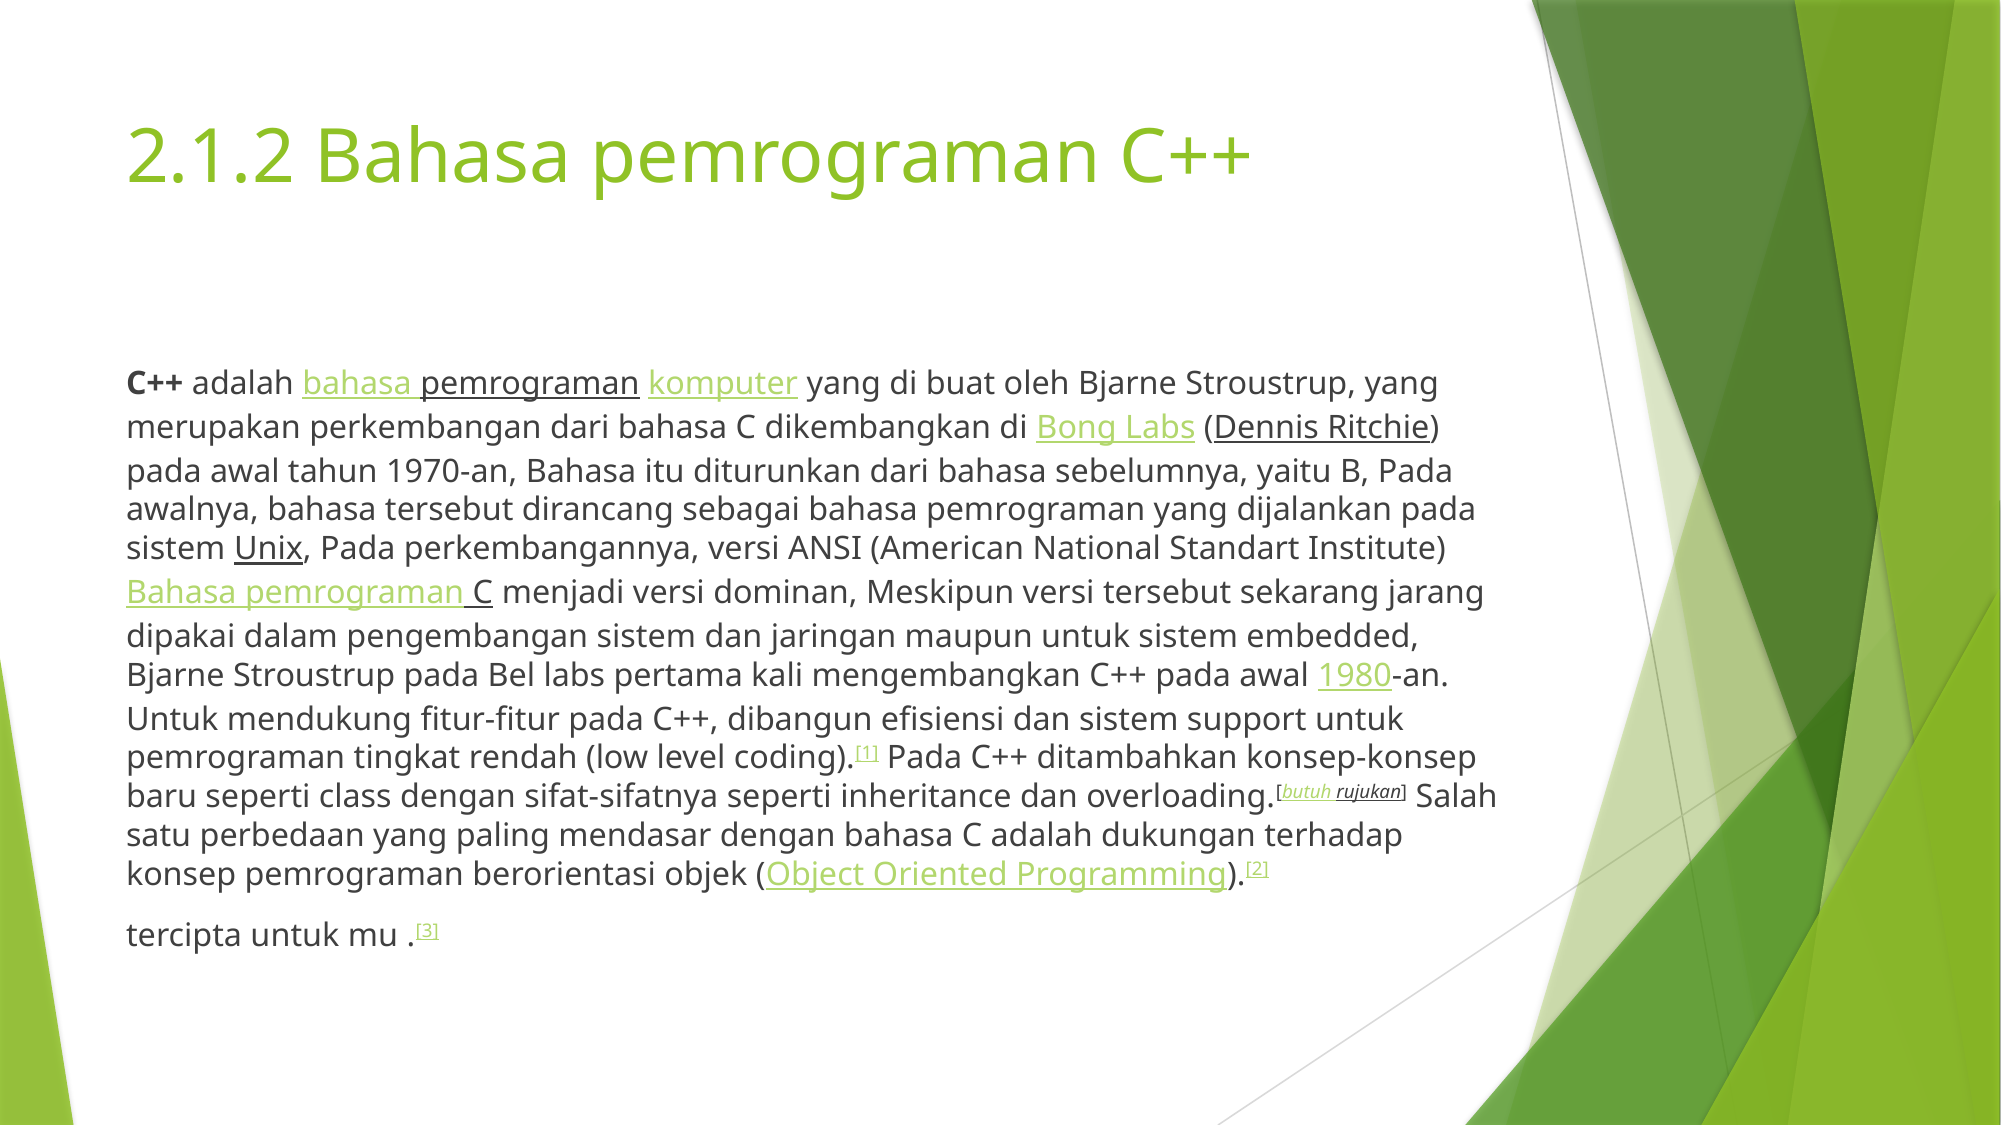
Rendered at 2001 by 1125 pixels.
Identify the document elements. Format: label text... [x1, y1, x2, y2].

title 2.1.2 Bahasa pemrograman C++ [111, 99, 1522, 317]
list C++ adalah bahasa pemrograman komputer yang di buat oleh Bjarne Stroustrup, yang merupakan perkembangan dari bahasa C dikembangkan di Bong Labs (Dennis Ritchie) pada awal tahun 1970-an, Bahasa itu diturunkan dari bahasa sebelumnya, yaitu B, Pada awalnya, bahasa tersebut dirancang sebagai bahasa pemrograman yang dijalankan pada sistem Unix, Pada perkembangannya, versi ANSI (American National Standart Institute) Bahasa pemrograman C menjadi versi dominan, Meskipun versi tersebut sekarang jarang dipakai dalam pengembangan sistem dan jaringan maupun untuk sistem embedded, Bjarne Stroustrup pada Bel labs pertama kali mengembangkan C++ pada awal 1980-an. Untuk mendukung fitur-fitur pada C++, dibangun efisiensi dan sistem support untuk pemrograman tingkat rendah (low level coding).[1] Pada C++ ditambahkan konsep-konsep baru seperti class dengan sifat-sifatnya seperti inheritance dan overloading.[butuh rujukan] Salah satu perbedaan yang paling mendasar dengan bahasa C adalah dukungan terhadap konsep pemrograman berorientasi objek (Object Oriented Programming).[2] tercipta untuk mu .[3] [111, 354, 1522, 992]
